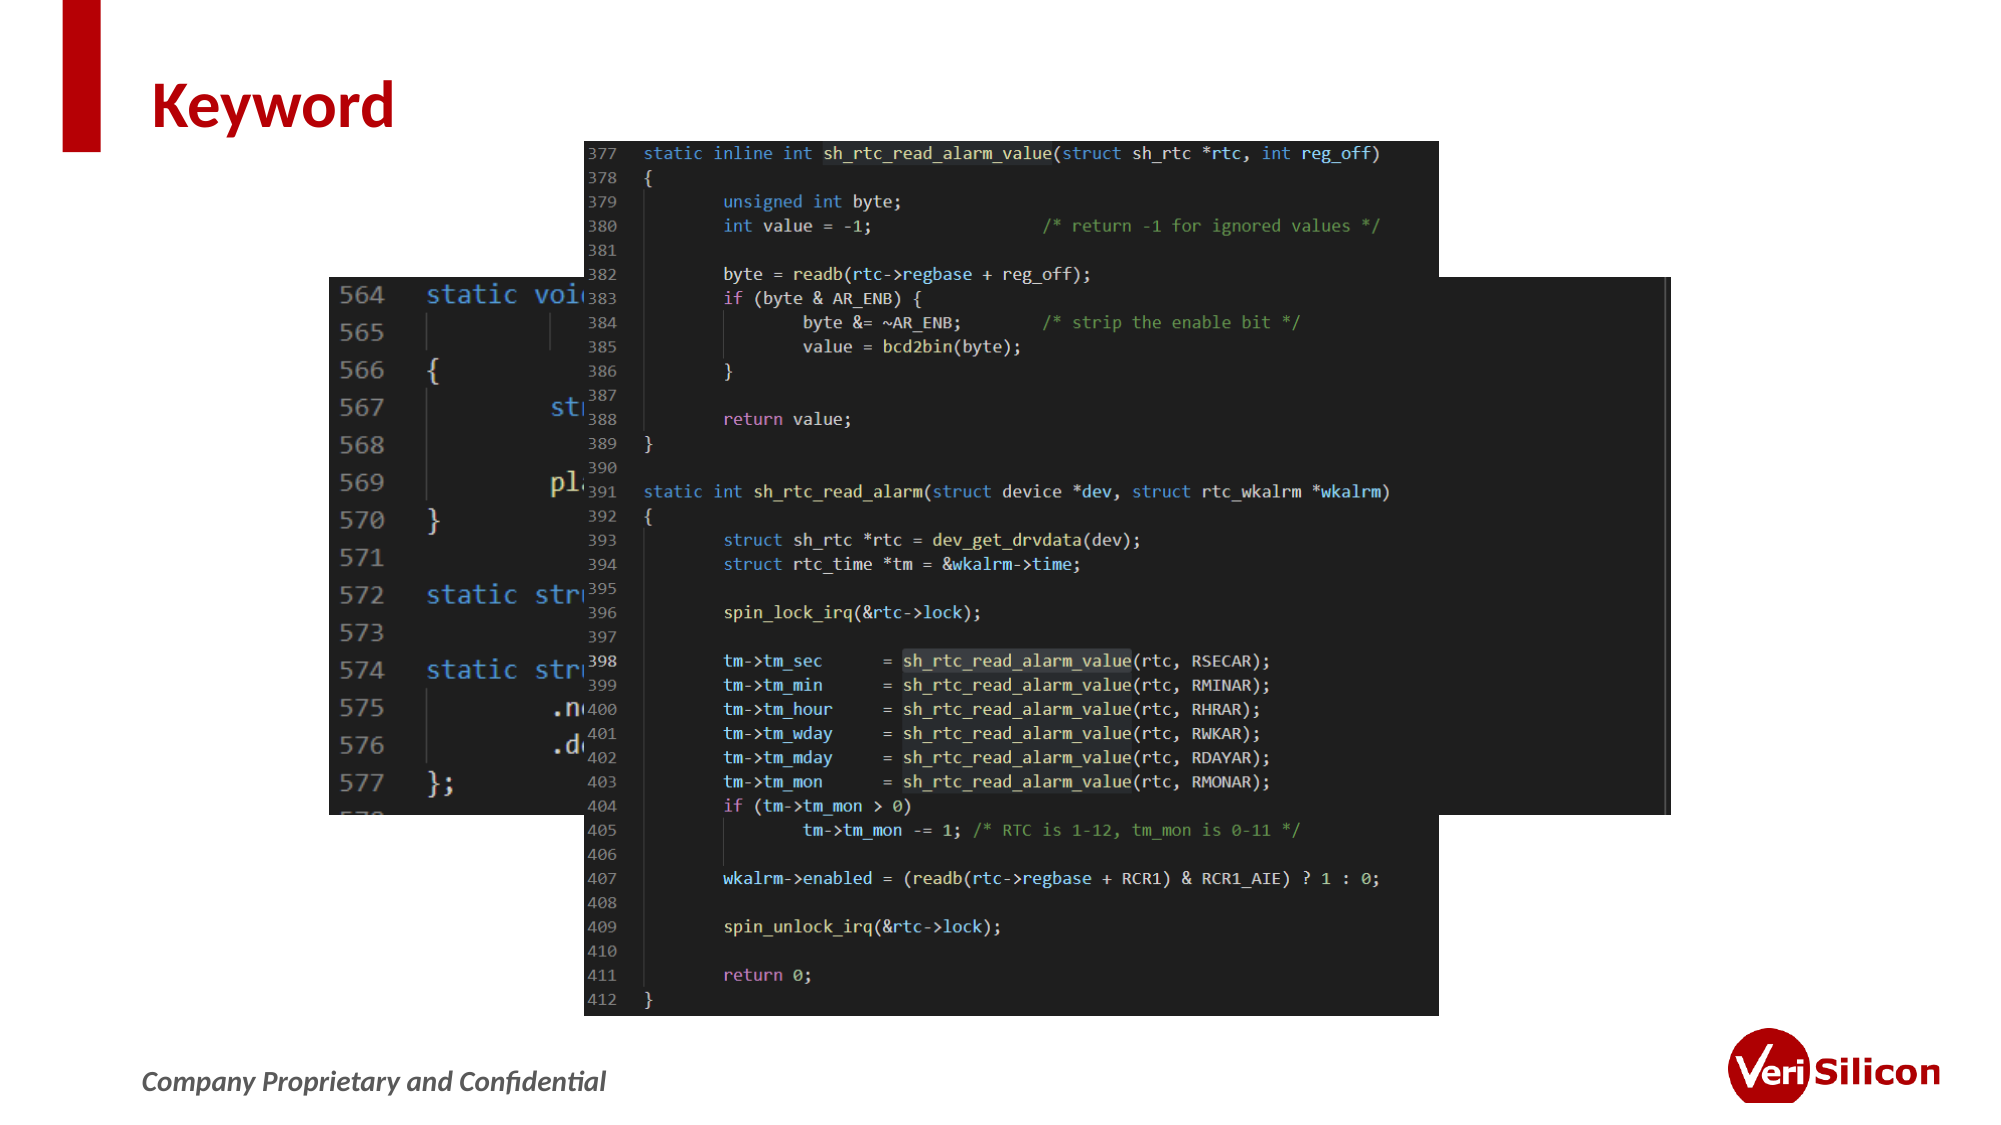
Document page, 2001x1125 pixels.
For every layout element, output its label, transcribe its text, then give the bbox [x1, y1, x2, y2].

picture [329, 141, 1671, 1017]
title Keyword [137, 59, 1863, 153]
picture [1728, 1028, 1940, 1103]
